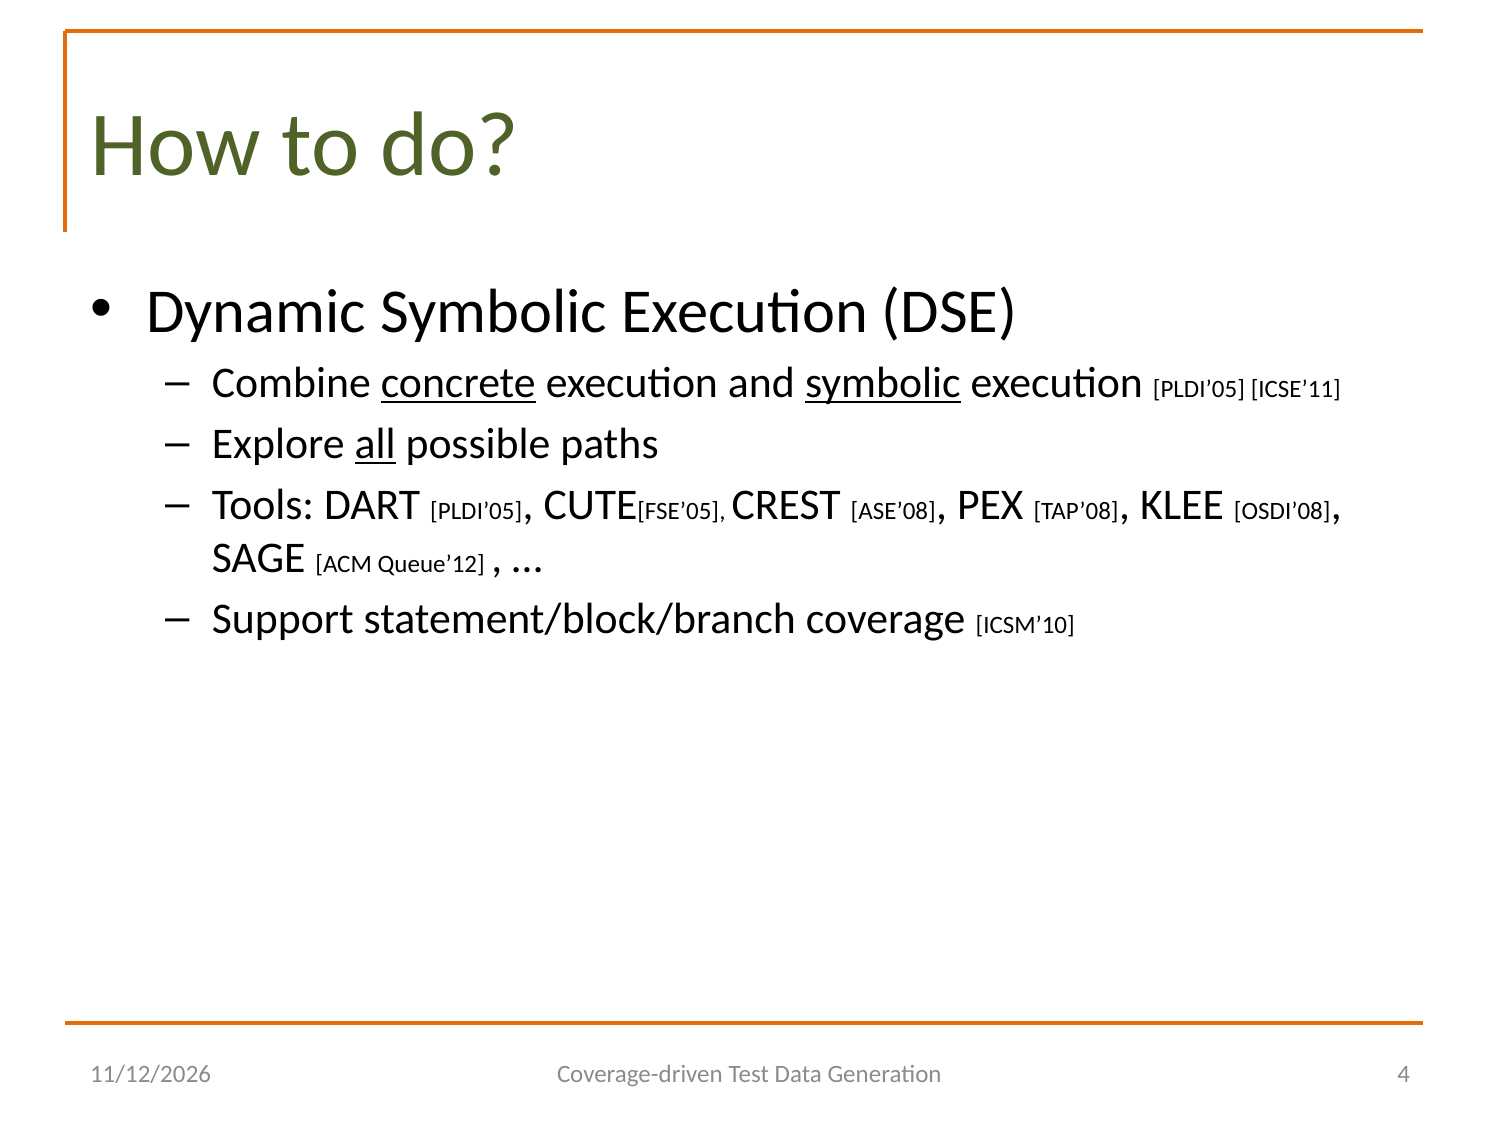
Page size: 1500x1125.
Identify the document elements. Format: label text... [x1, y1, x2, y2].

list Dynamic Symbolic Execution (DSE) Combine concrete execution and symbolic execution [PLDI’05] [ICSE’11] Explore all possible paths Tools: DART [PLDI’05], CUTE[FSE’05], CREST [ASE’08], PEX [TAP’08], KLEE [OSDI’08], SAGE [ACM Queue’12] , … Support statement/block/branch coverage [ICSM’10] [75, 262, 1425, 1005]
footer Coverage-driven Test Data Generation [512, 1042, 988, 1103]
title How to do? [75, 45, 1425, 233]
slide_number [75, 1042, 425, 1103]
slide_number 4 [1074, 1042, 1425, 1103]
